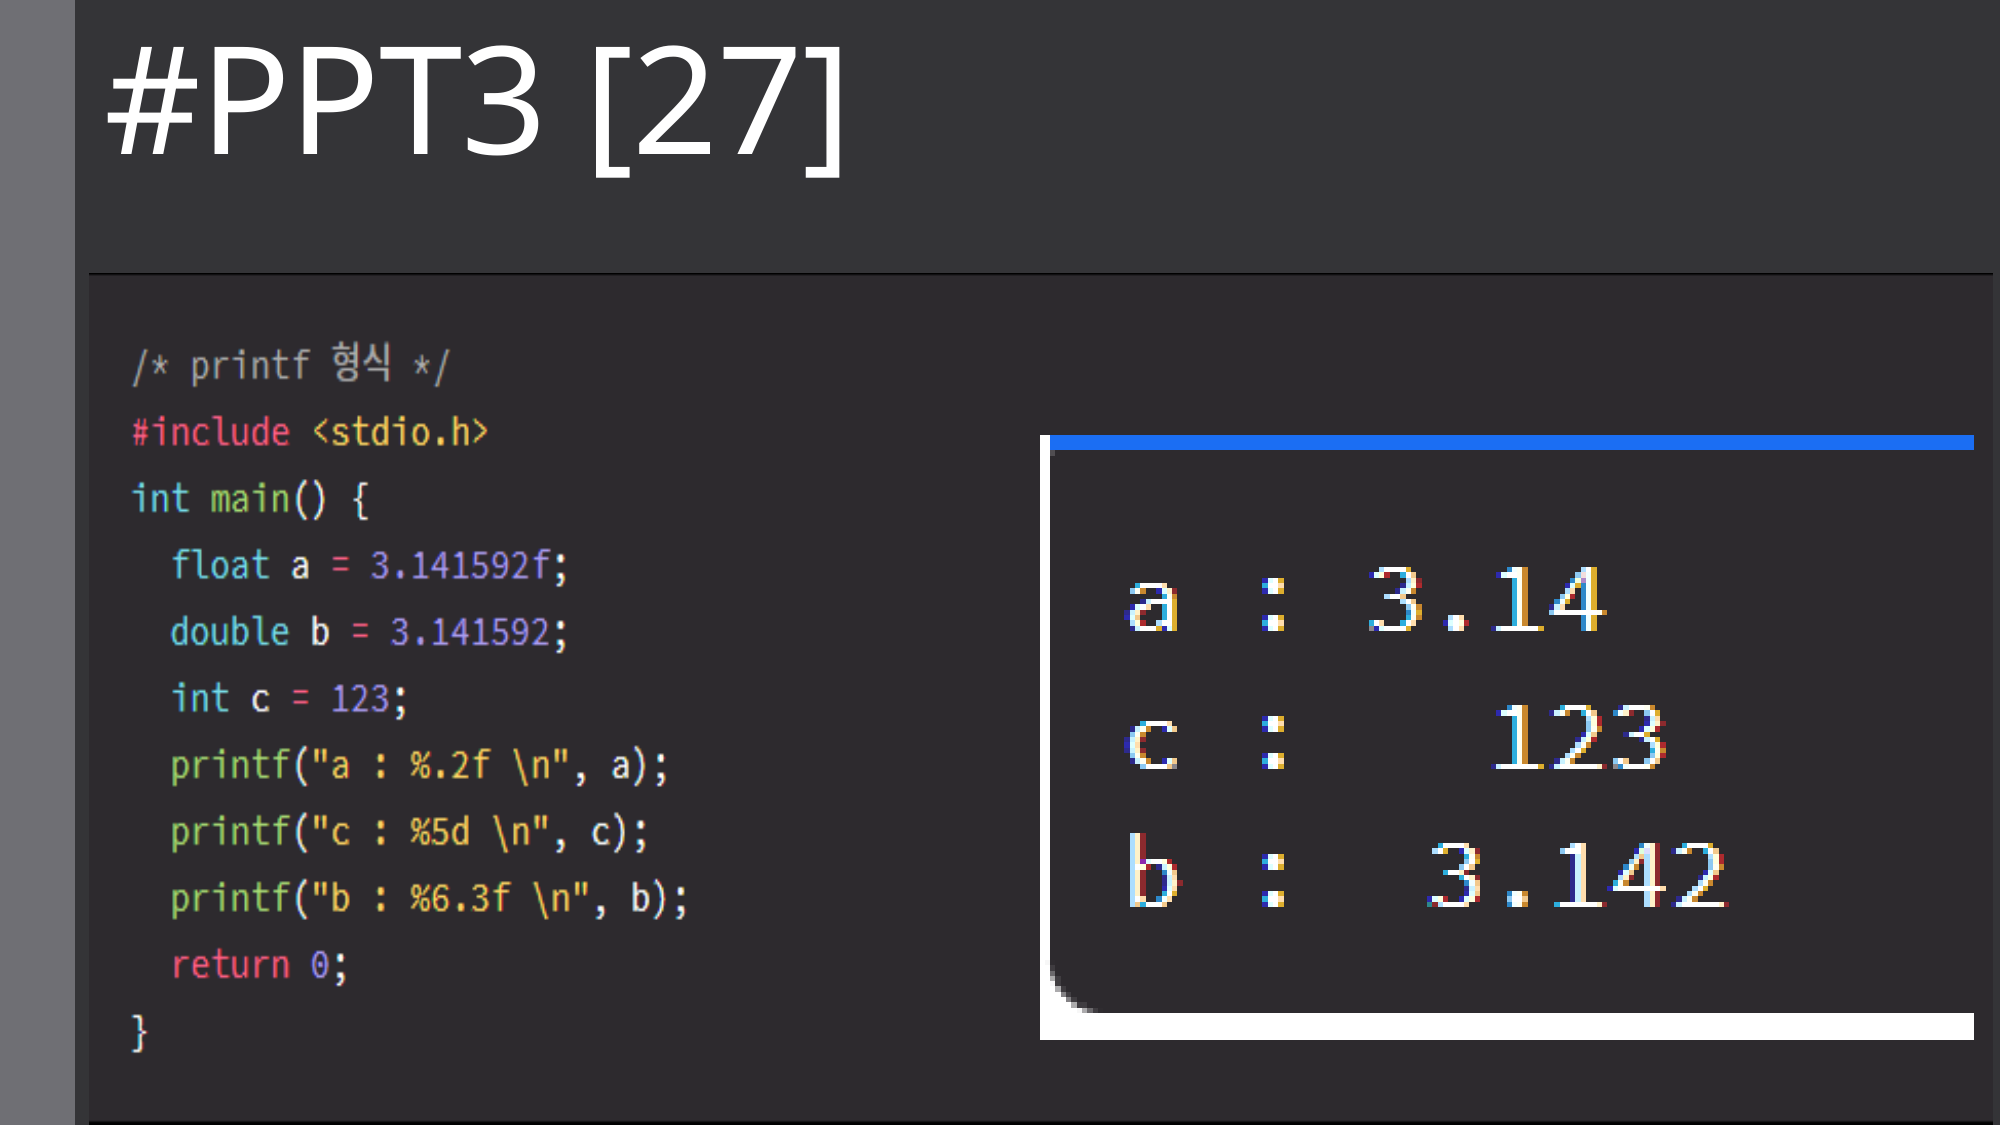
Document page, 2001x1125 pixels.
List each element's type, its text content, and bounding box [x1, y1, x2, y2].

title #PPT3 [27] [89, 0, 1635, 193]
picture [88, 272, 1993, 1125]
